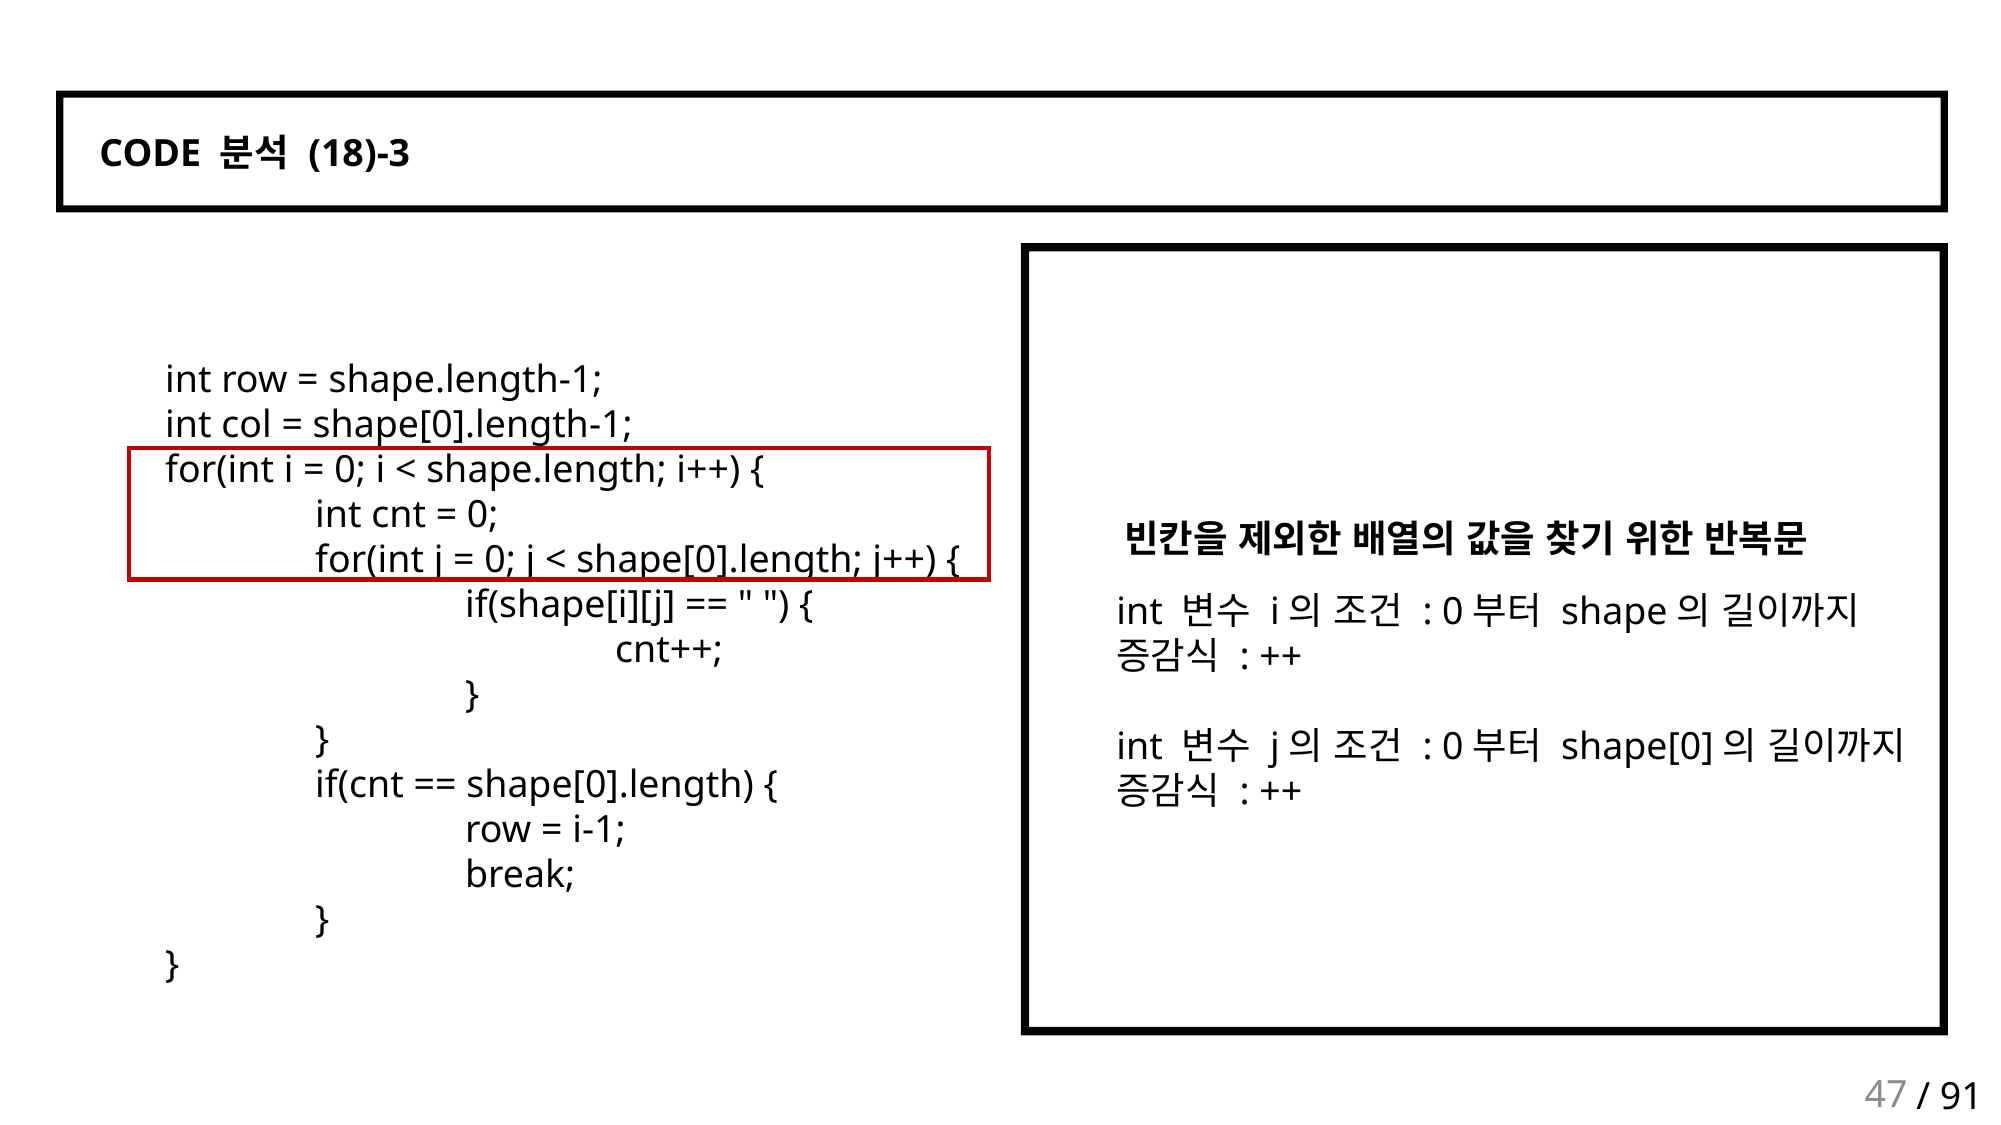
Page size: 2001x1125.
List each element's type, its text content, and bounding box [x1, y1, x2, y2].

text_box 빈칸을 제외한 배열의 값을 찾기 위한 반복문 [1109, 507, 1824, 568]
text_box int 변수 i의 조건 : 0부터 shape의 길이까지 증감식 : ++ int 변수 j의 조건 : 0부터 shape[0]의 길이까지 증감식 : ++ [1101, 579, 1921, 820]
slide_number 47 [1472, 1065, 1923, 1125]
text_box CODE 분석 (18)-3 [84, 121, 426, 181]
text_box [55, 90, 1949, 214]
text_box [1020, 242, 1949, 1036]
text_box int row = shape.length-1; int col = shape[0].length-1; for(int i = 0; i < shape.length; i++) { int cnt = 0; for(int j = 0; j < shape[0].length; j++) { if(shape[i][j] == " ") { cnt++; } } if(cnt == shape[0].length) { row = i-1; break; } } [0, 348, 976, 993]
text_box [128, 447, 990, 580]
